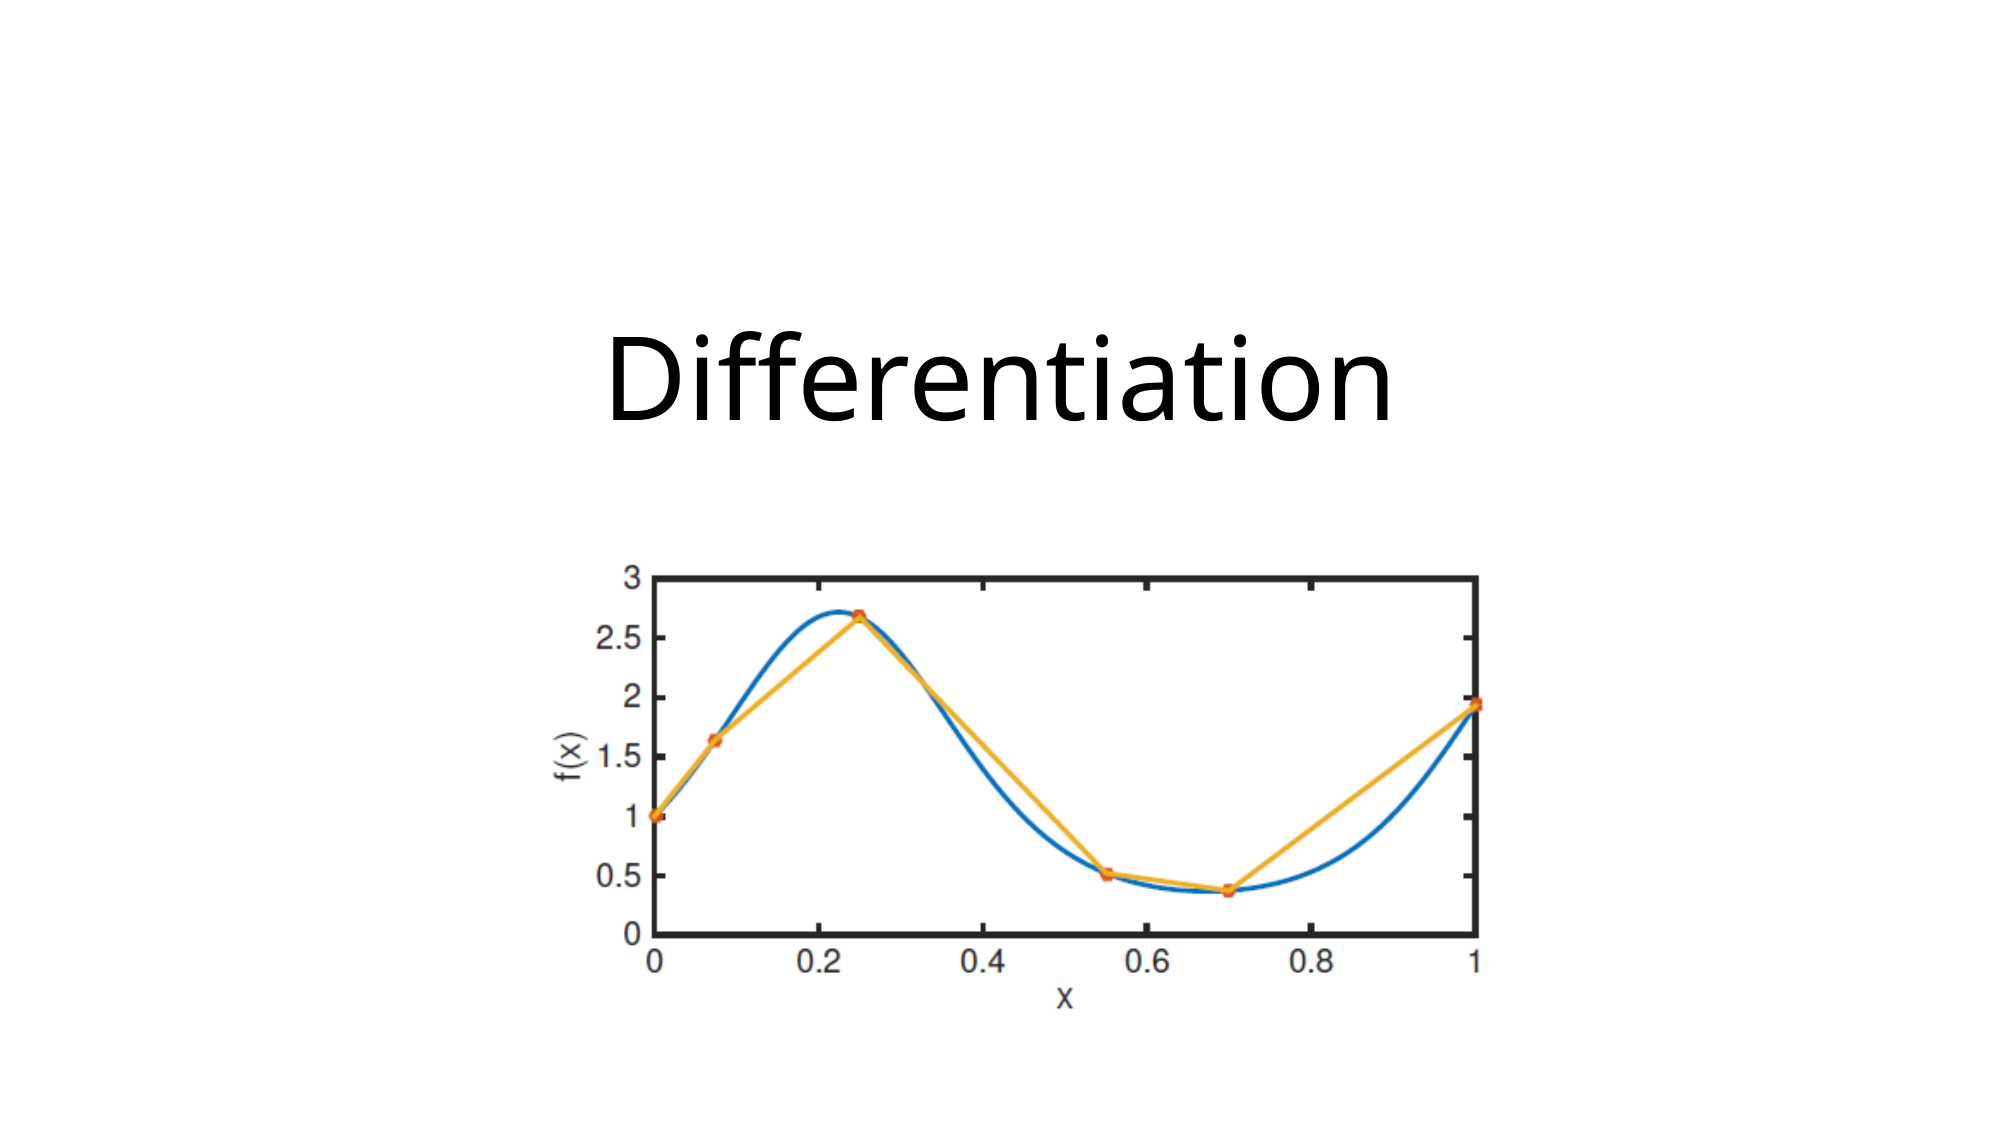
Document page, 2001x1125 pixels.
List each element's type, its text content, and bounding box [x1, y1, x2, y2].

title Differentiation [249, 184, 1750, 453]
picture [522, 526, 1534, 1026]
